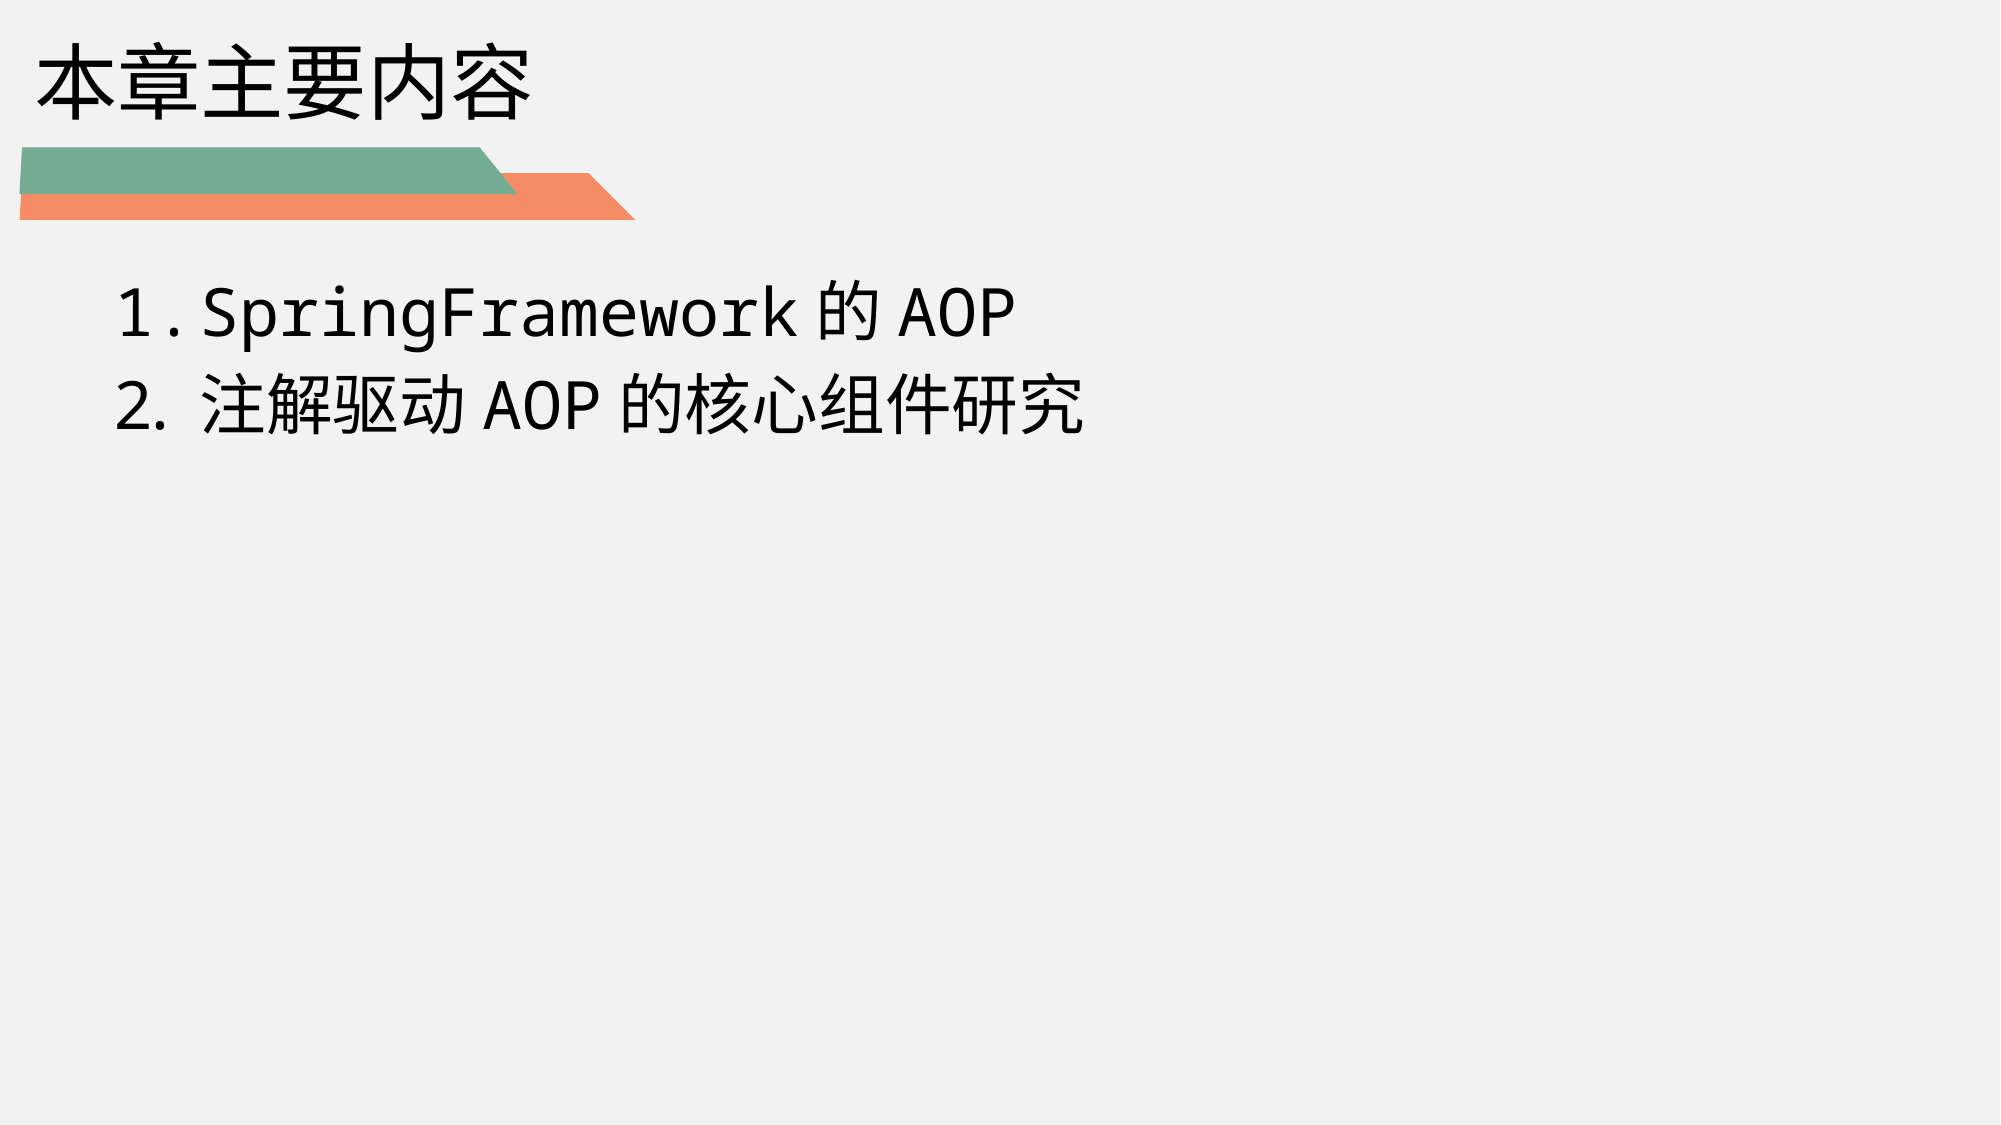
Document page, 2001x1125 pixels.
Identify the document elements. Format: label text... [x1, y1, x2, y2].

text_box [17, 145, 520, 197]
text_box [17, 170, 638, 223]
list SpringFramework的AOP 注解驱动AOP的核心组件研究 [99, 262, 1900, 1005]
text_box 本章主要内容 [19, 22, 683, 138]
